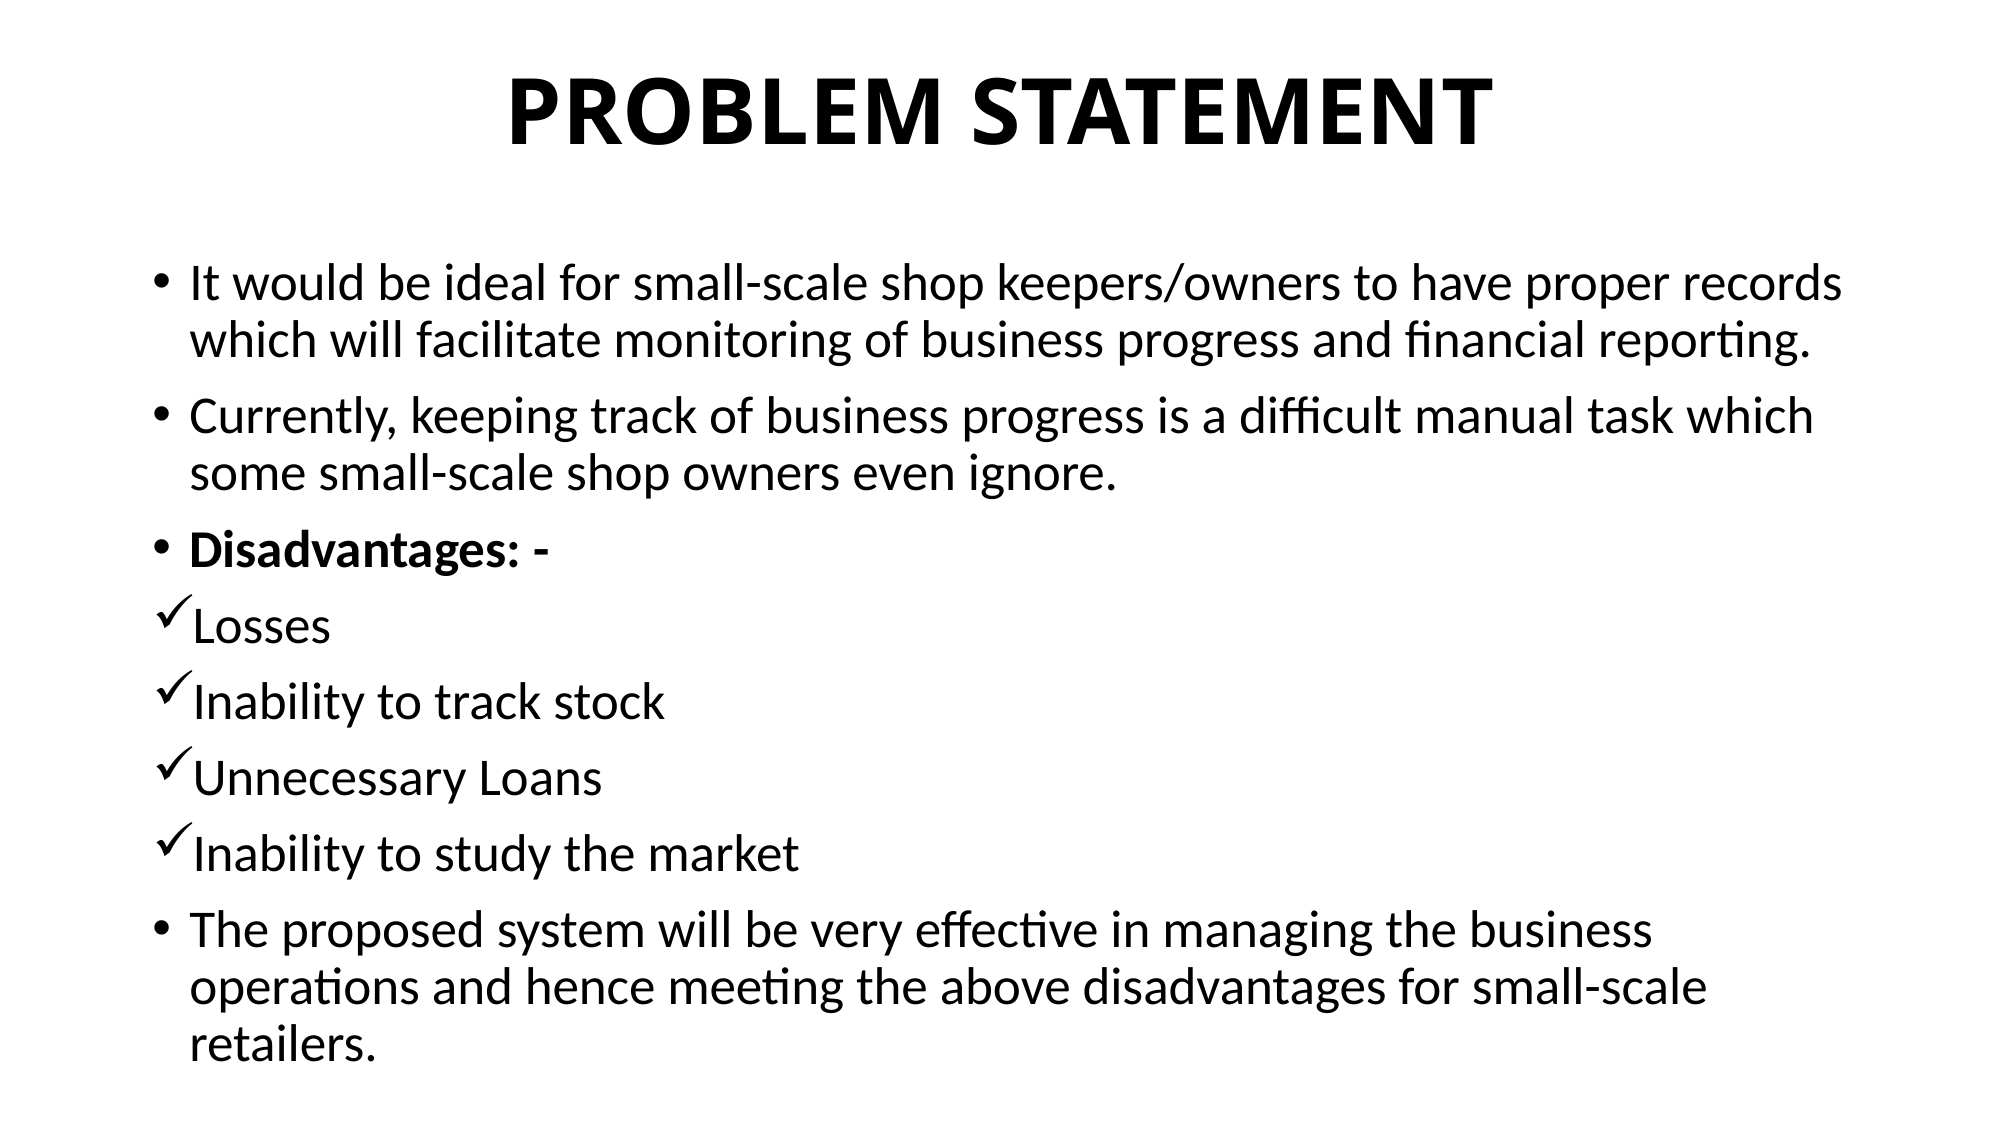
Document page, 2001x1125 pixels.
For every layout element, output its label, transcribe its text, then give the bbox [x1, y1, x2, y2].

title PROBLEM STATEMENT [137, 22, 1863, 209]
list It would be ideal for small-scale shop keepers/owners to have proper records which will facilitate monitoring of business progress and financial reporting. Currently, keeping track of business progress is a difficult manual task which some small-scale shop owners even ignore. Disadvantages: - Losses Inability to track stock Unnecessary Loans Inability to study the market The proposed system will be very effective in managing the business operations and hence meeting the above disadvantages for small-scale retailers. [137, 247, 1863, 1110]
